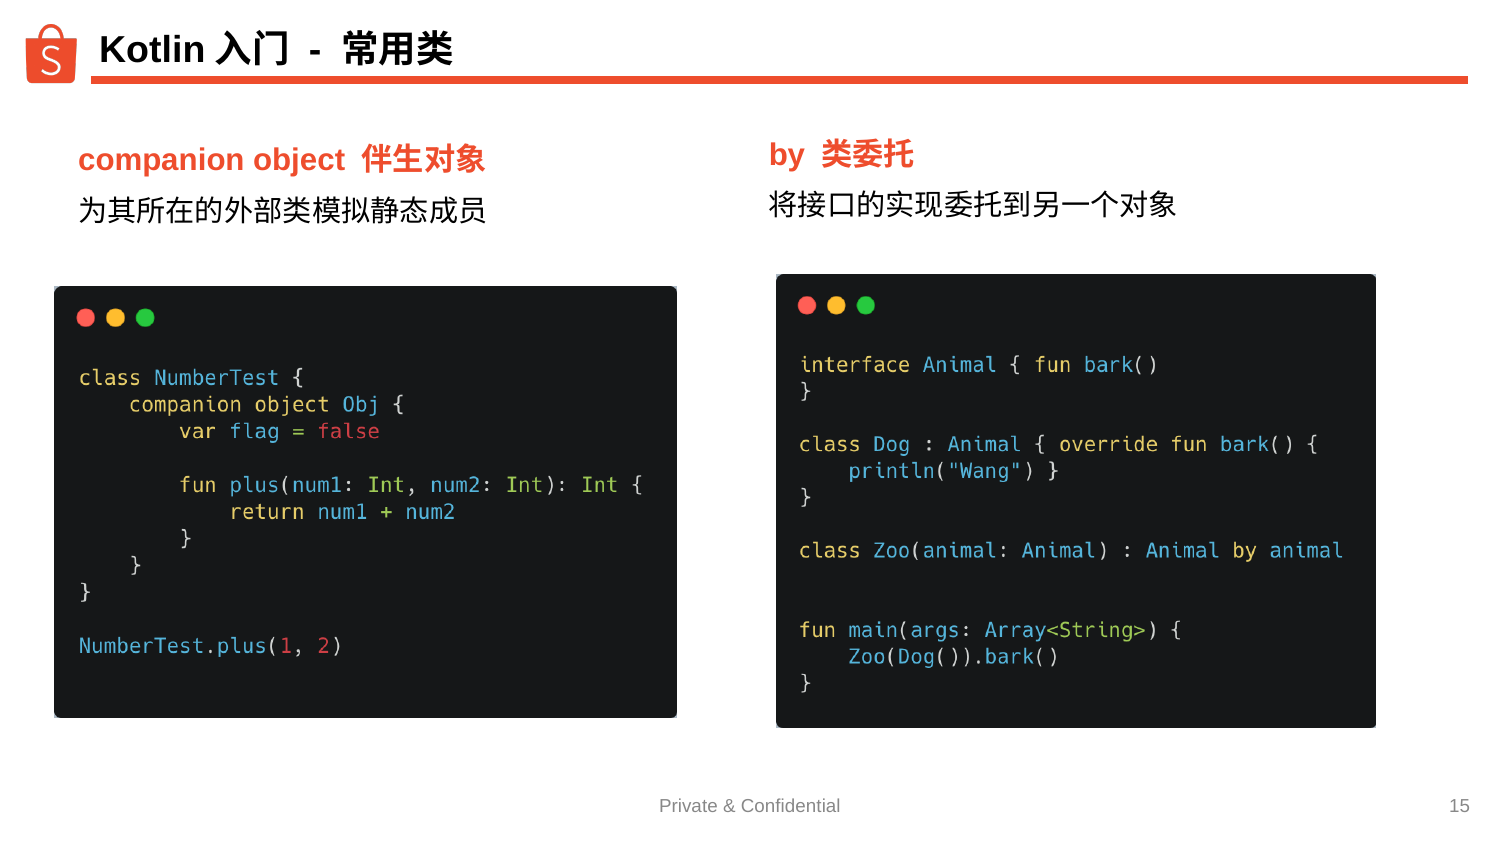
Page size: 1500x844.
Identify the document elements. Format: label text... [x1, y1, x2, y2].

list companion object 伴生对象 为其所在的外部类模拟静态成员 [72, 128, 592, 237]
picture [53, 286, 677, 719]
list by 类委托 将接口的实现委托到另一个对象 [763, 123, 1283, 232]
slide_number ‹#› [1430, 787, 1476, 822]
title Kotlin入门 - 常用类 [90, 7, 1413, 80]
picture [774, 274, 1377, 728]
picture [25, 24, 81, 86]
